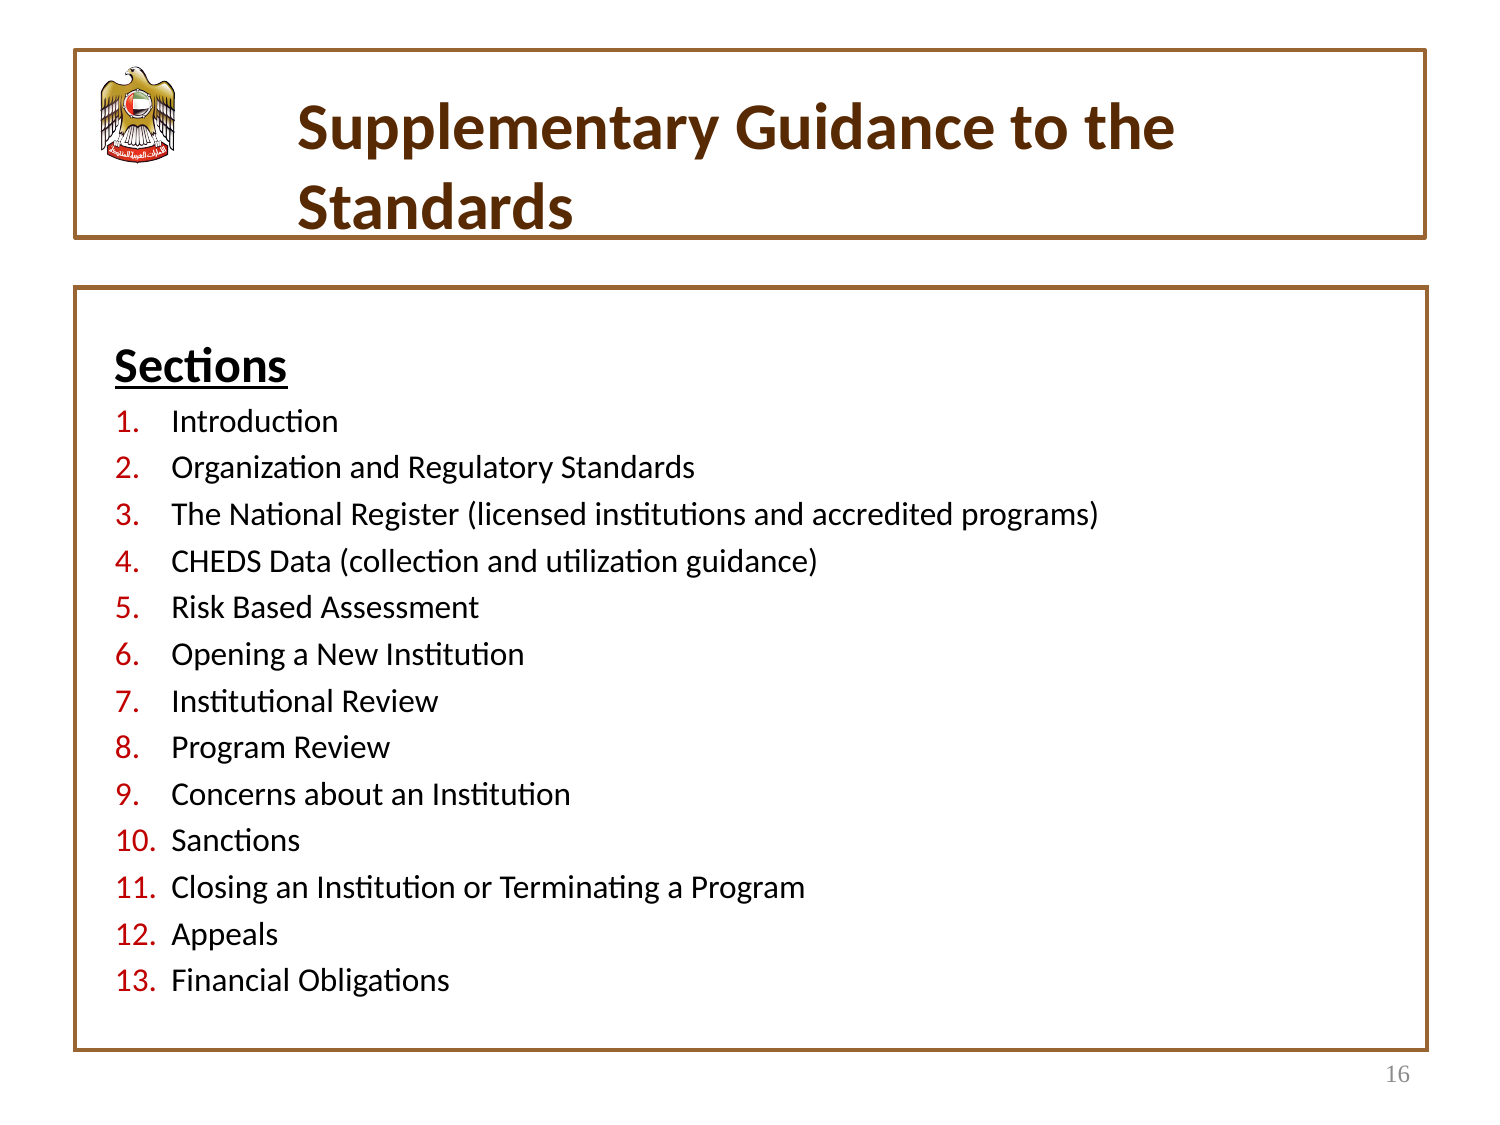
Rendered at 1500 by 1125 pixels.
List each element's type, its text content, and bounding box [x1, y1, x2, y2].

slide_number 16 [1074, 1042, 1425, 1103]
text_box Supplementary Guidance to the Standards [282, 74, 1396, 210]
text_box Sections Introduction Organization and Regulatory Standards The National Register (licensed institutions and accredited programs) CHEDS Data (collection and utilization guidance) Risk Based Assessment Opening a New Institution Institutional Review Program Review Concerns about an Institution Sanctions Closing an Institution or Terminating a Program Appeals Financial Obligations [99, 324, 1400, 1038]
title [73, 48, 1427, 240]
table_header [77, 290, 1425, 1048]
